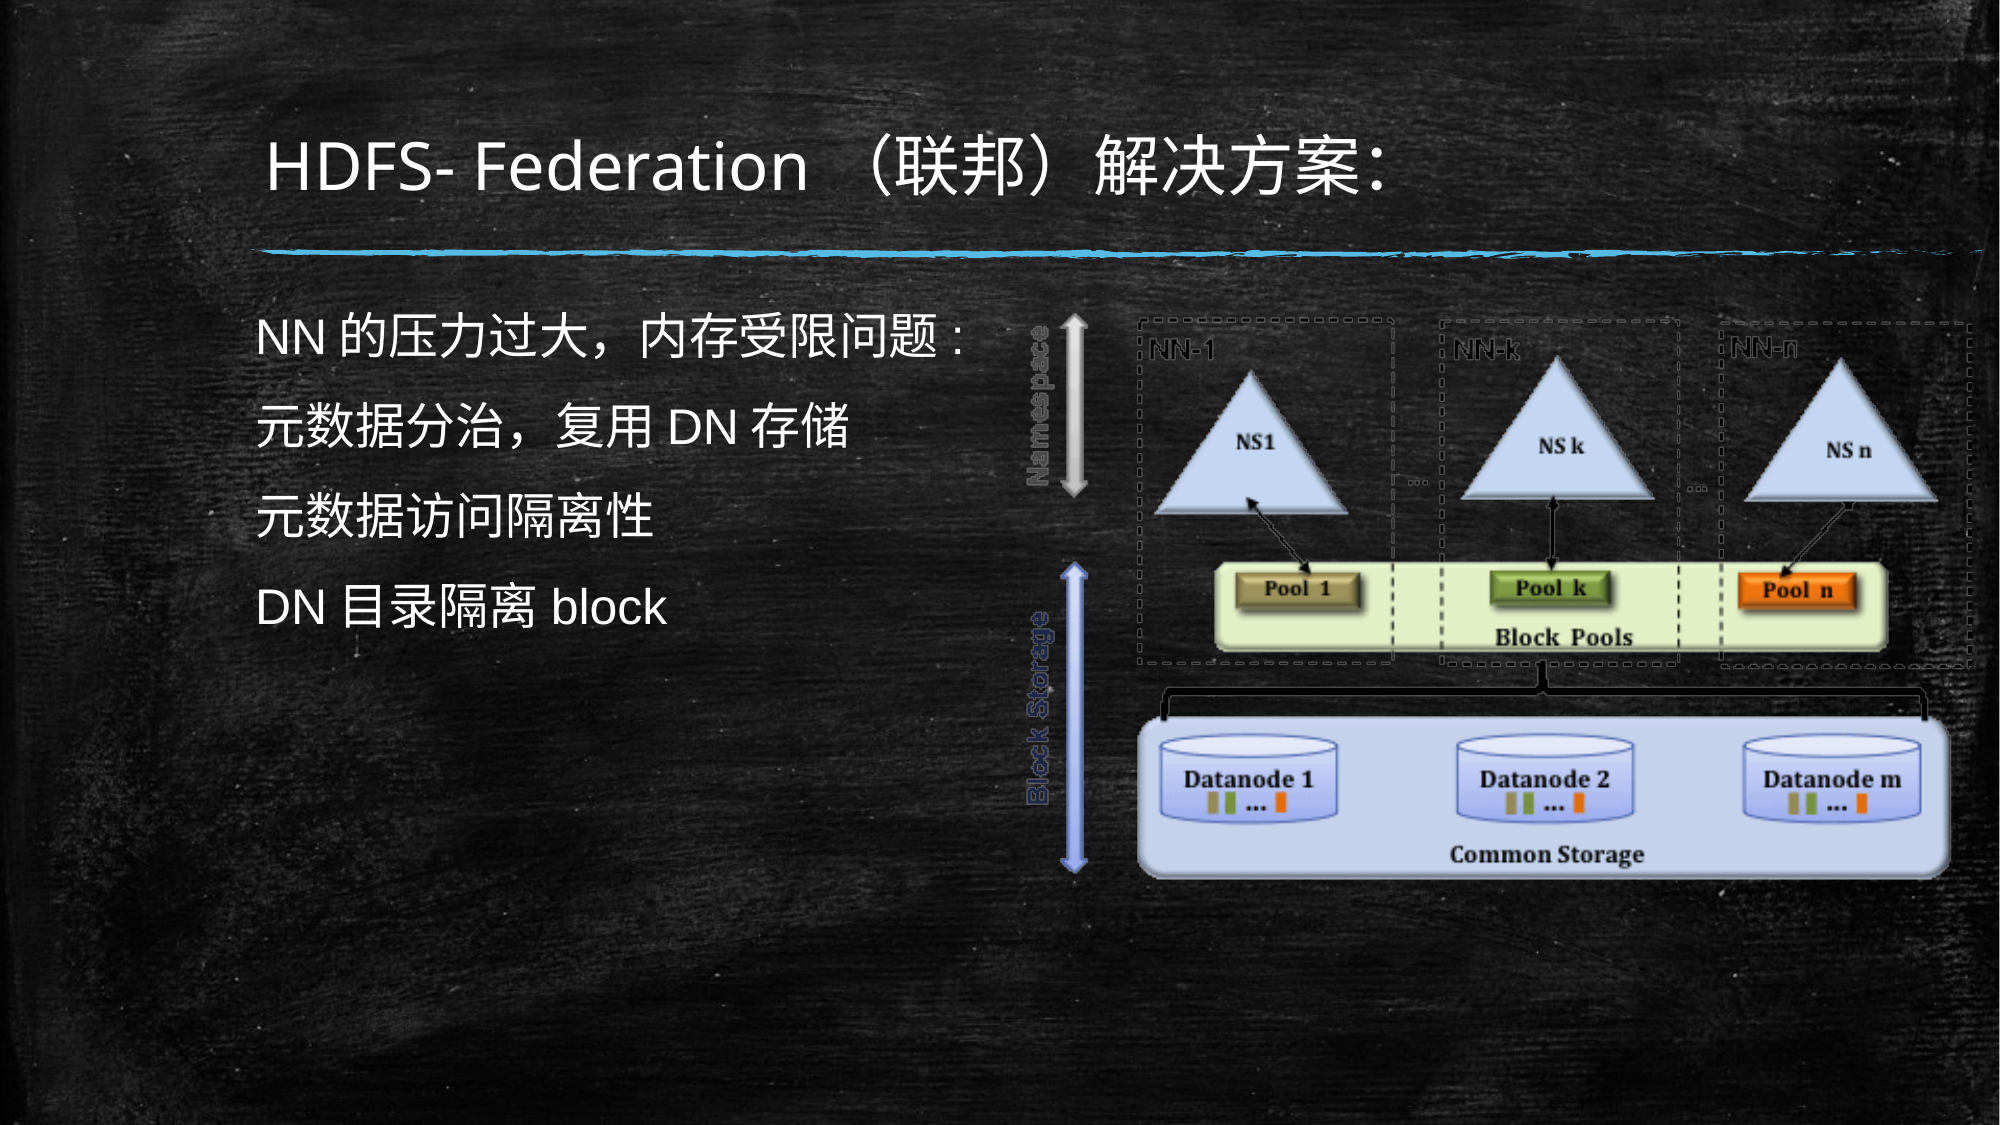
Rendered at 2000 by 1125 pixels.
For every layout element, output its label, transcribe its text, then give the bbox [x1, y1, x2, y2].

picture [1011, 306, 1972, 884]
text_box NN的压力过大，内存受限问题: 元数据分治，复用DN存储 元数据访问隔离性 DN目录隔离block [240, 267, 980, 642]
title HDFS- Federation（联邦）解决方案： [249, 45, 1750, 213]
